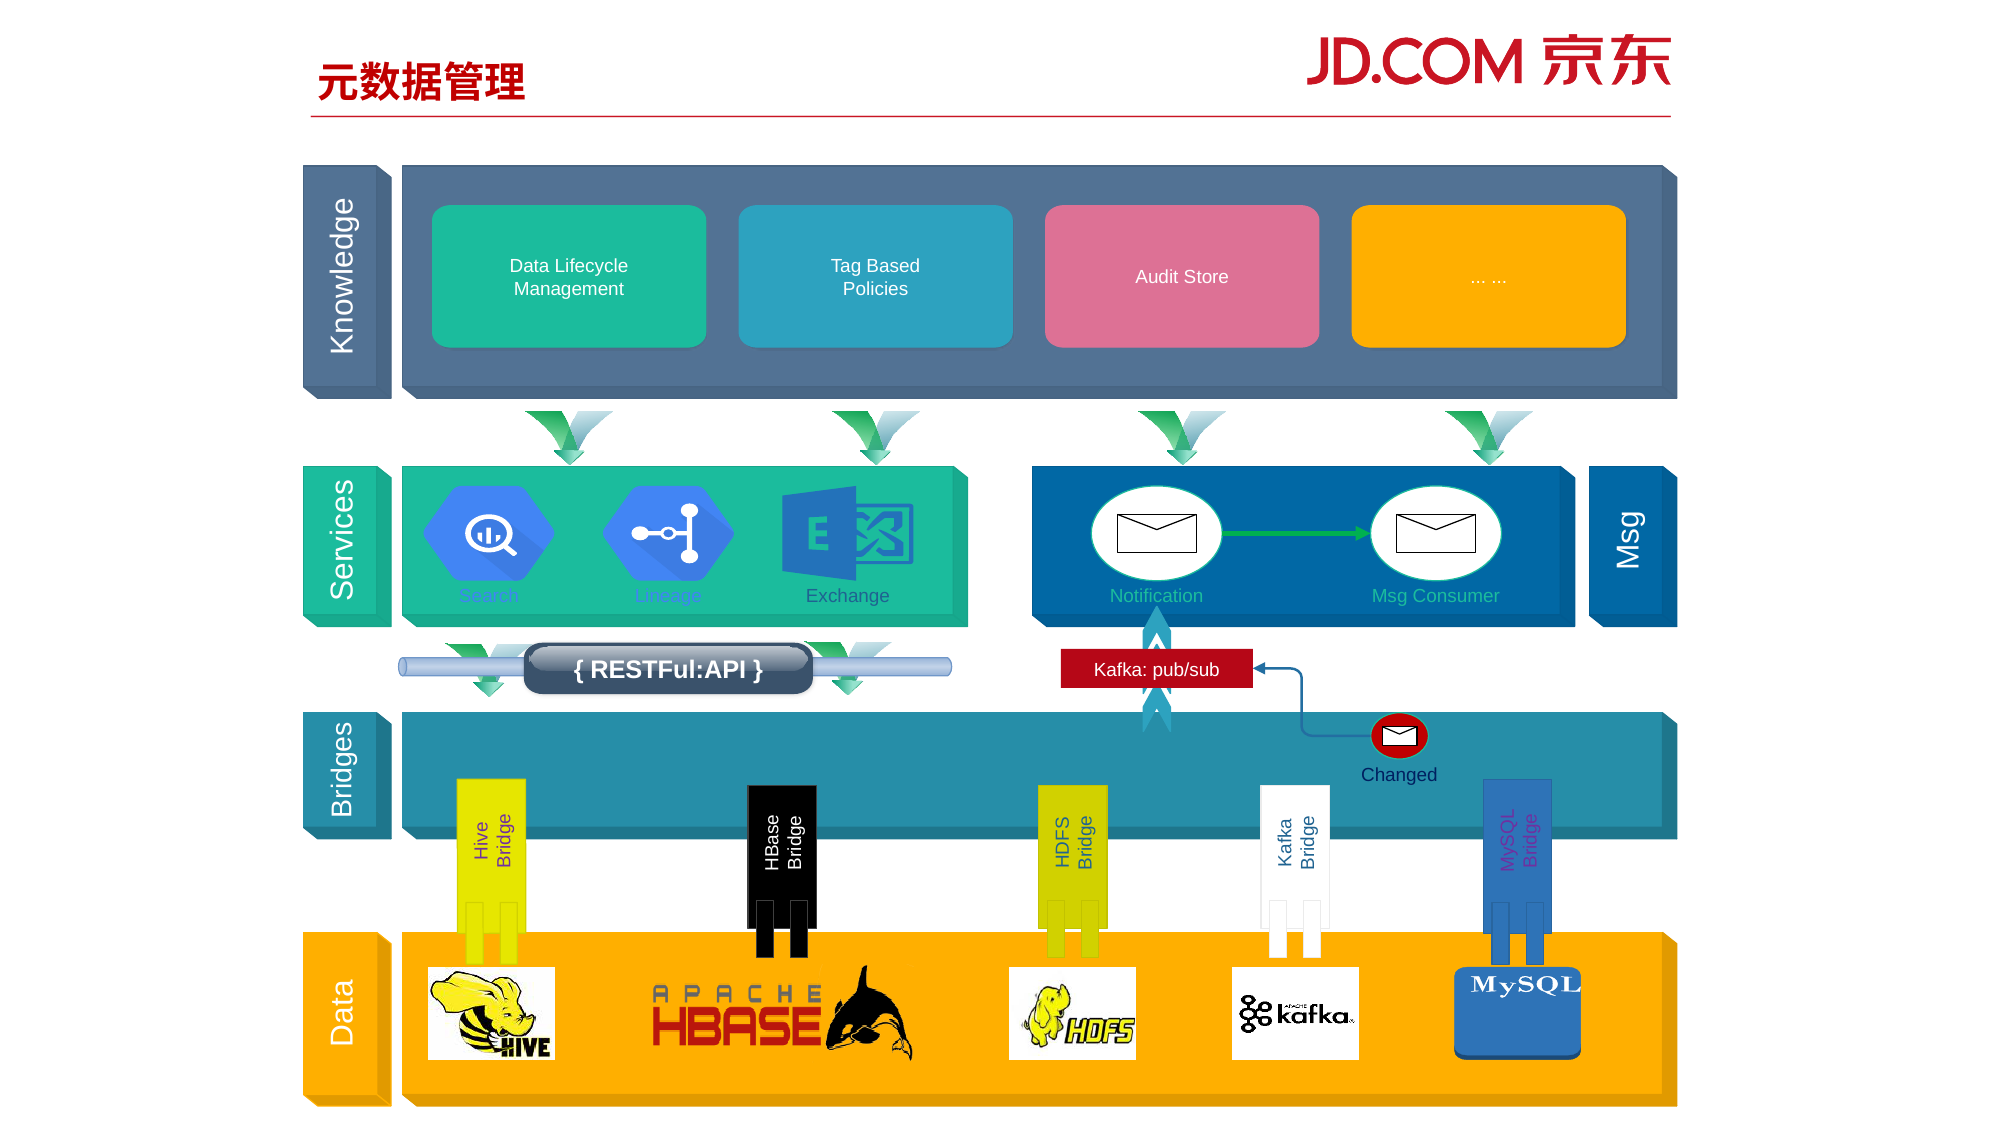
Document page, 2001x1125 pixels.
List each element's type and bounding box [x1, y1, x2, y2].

picture [237, 0, 1744, 1108]
text_box [301, 164, 1679, 1108]
